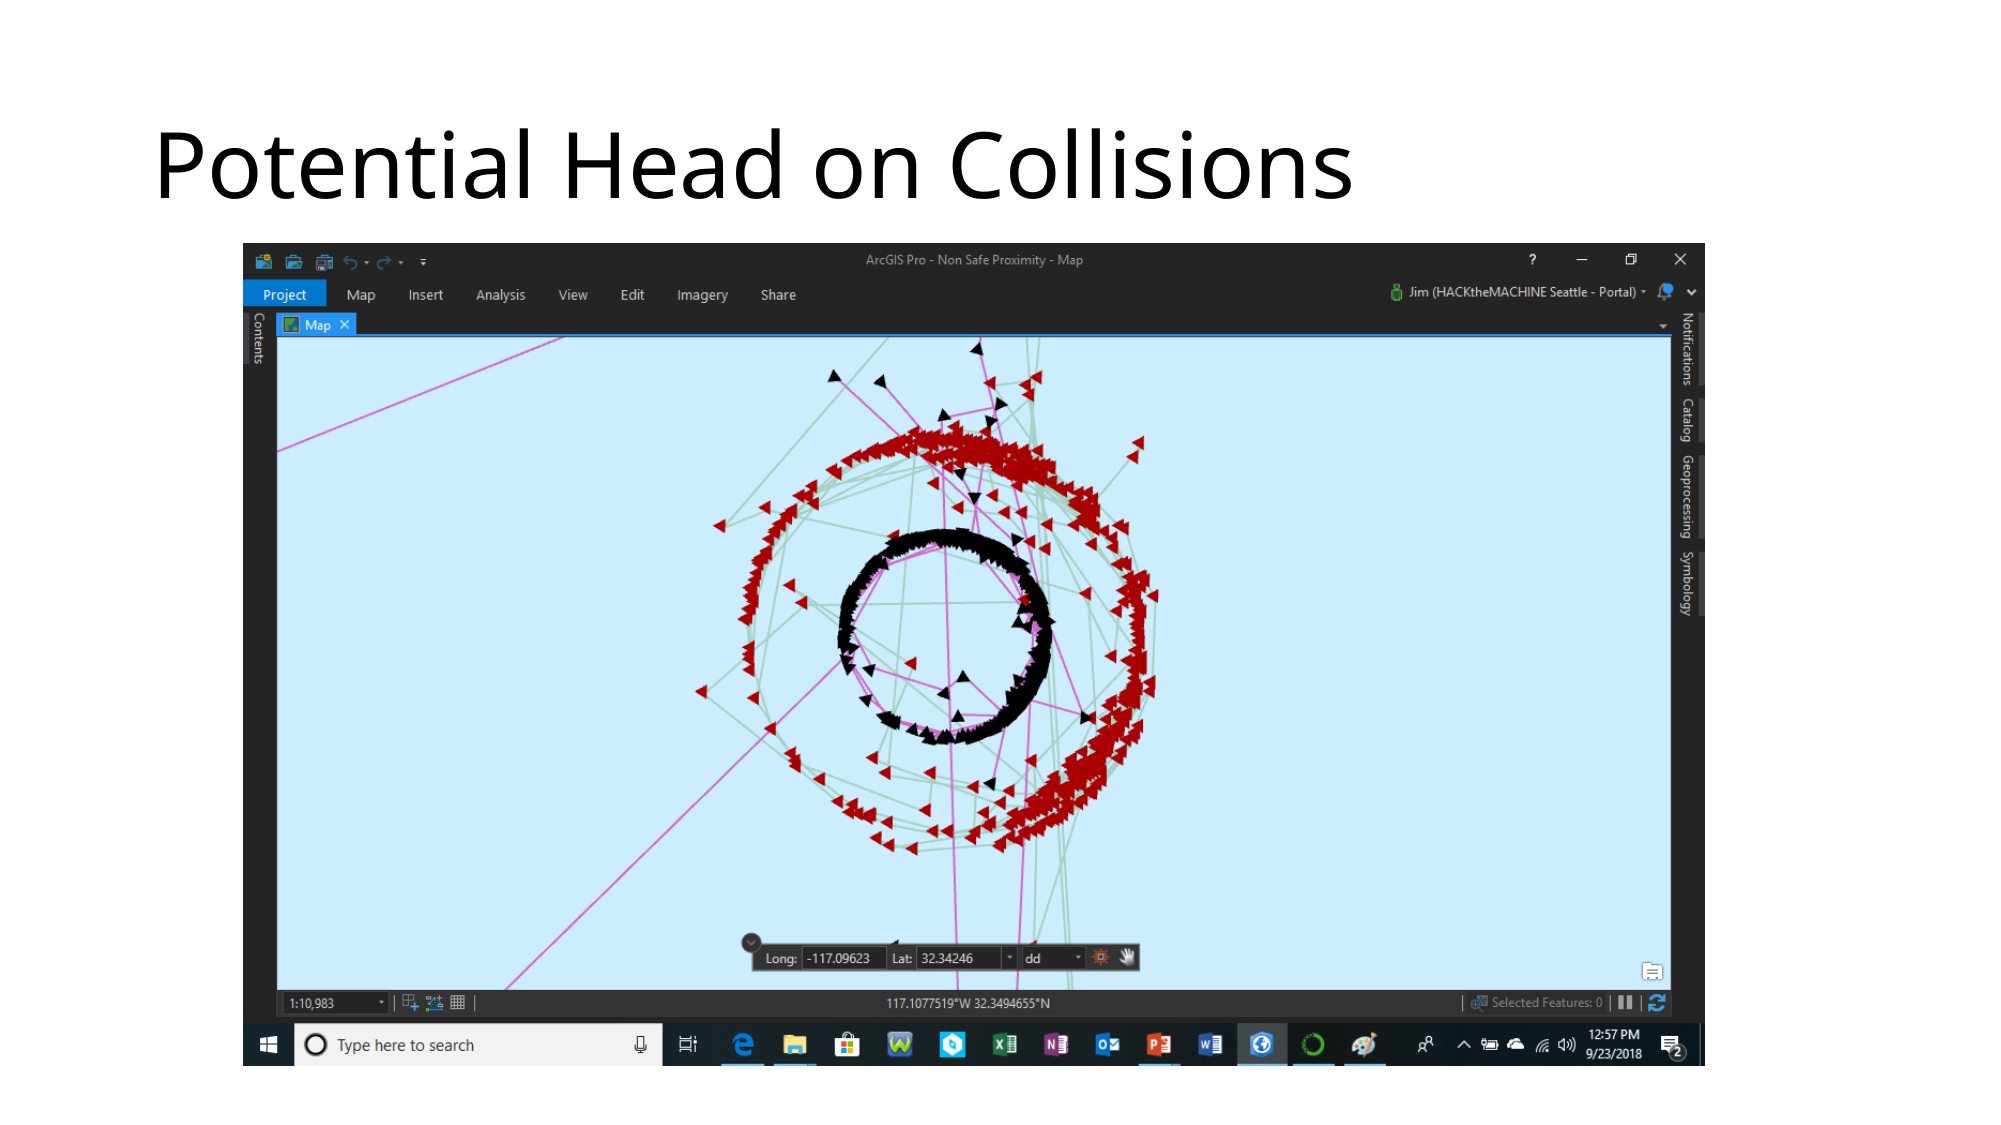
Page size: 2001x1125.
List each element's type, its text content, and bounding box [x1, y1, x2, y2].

title Potential Head on Collisions [137, 59, 1863, 278]
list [243, 243, 1705, 1066]
